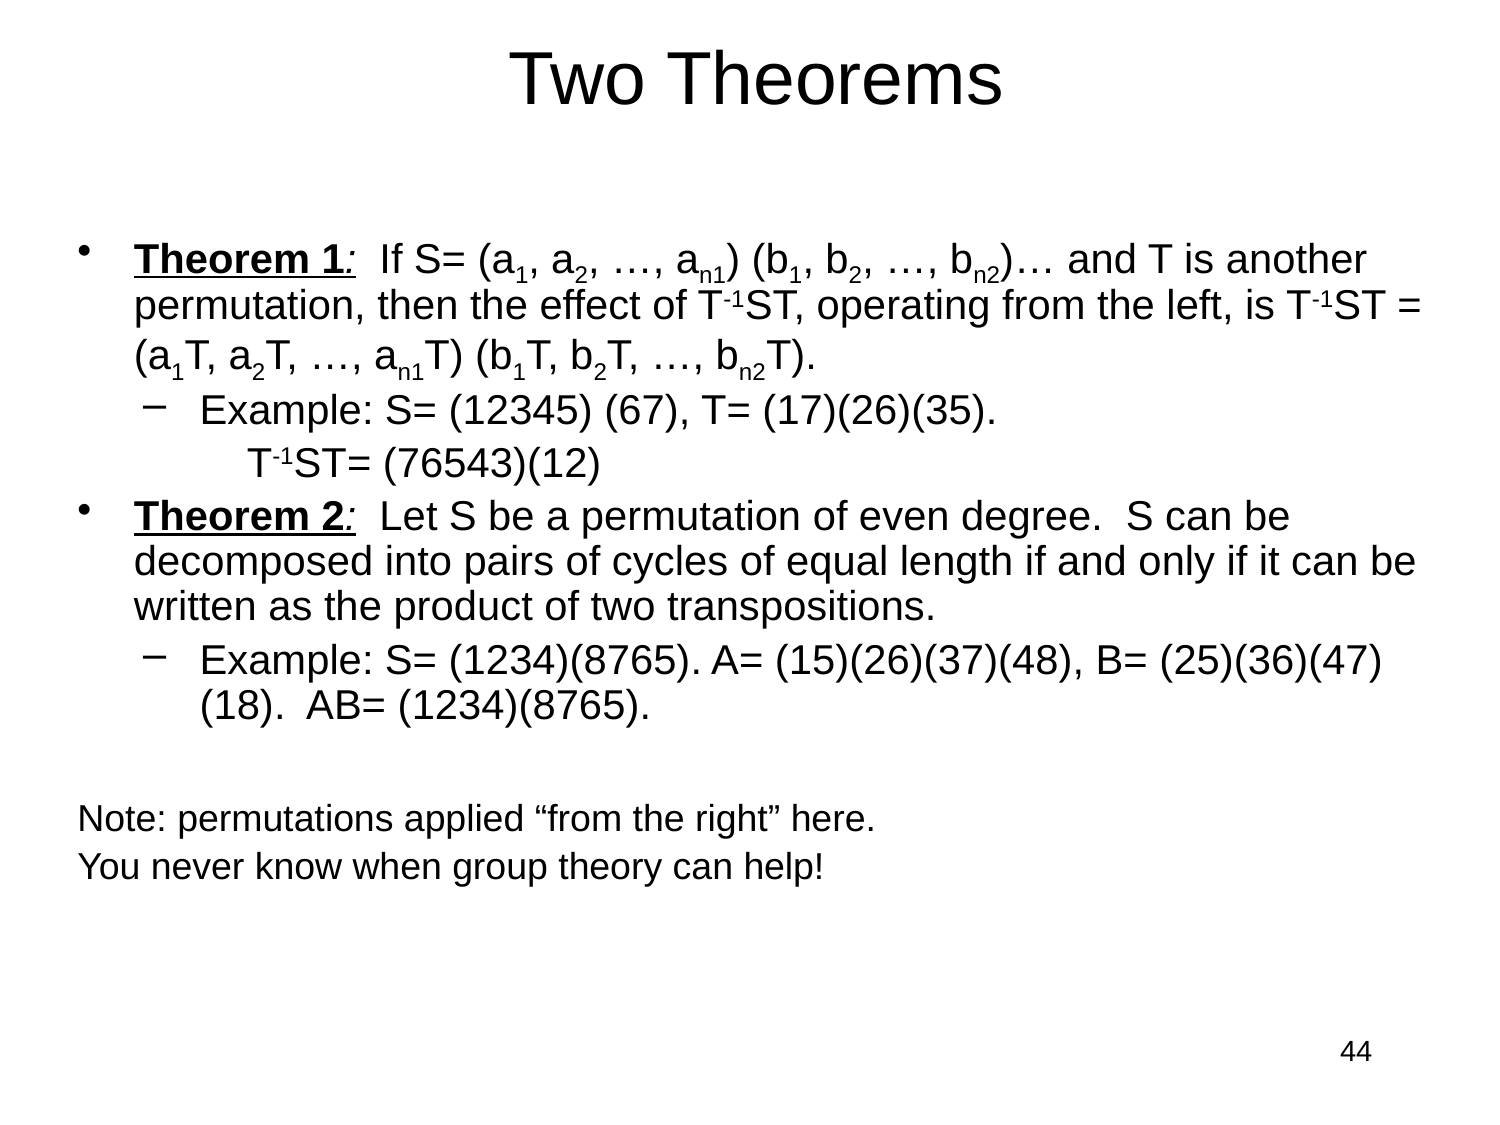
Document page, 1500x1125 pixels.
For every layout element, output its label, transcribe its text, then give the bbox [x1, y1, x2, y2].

slide_number 44 [1074, 1024, 1388, 1101]
list Theorem 1: If S= (a1, a2, …, an1) (b1, b2, …, bn2)… and T is another permutation, then the effect of T-1ST, operating from the left, is T-1ST = (a1T, a2T, …, an1T) (b1T, b2T, …, bn2T). Example: S= (12345) (67), T= (17)(26)(35). T-1ST= (76543)(12) Theorem 2: Let S be a permutation of even degree. S can be decomposed into pairs of cycles of equal length if and only if it can be written as the product of two transpositions. Example: S= (1234)(8765). A= (15)(26)(37)(48), B= (25)(36)(47)(18). AB= (1234)(8765). Note: permutations applied “from the right” here. You never know when group theory can help! [62, 224, 1438, 1013]
title Two Theorems [37, 0, 1476, 151]
